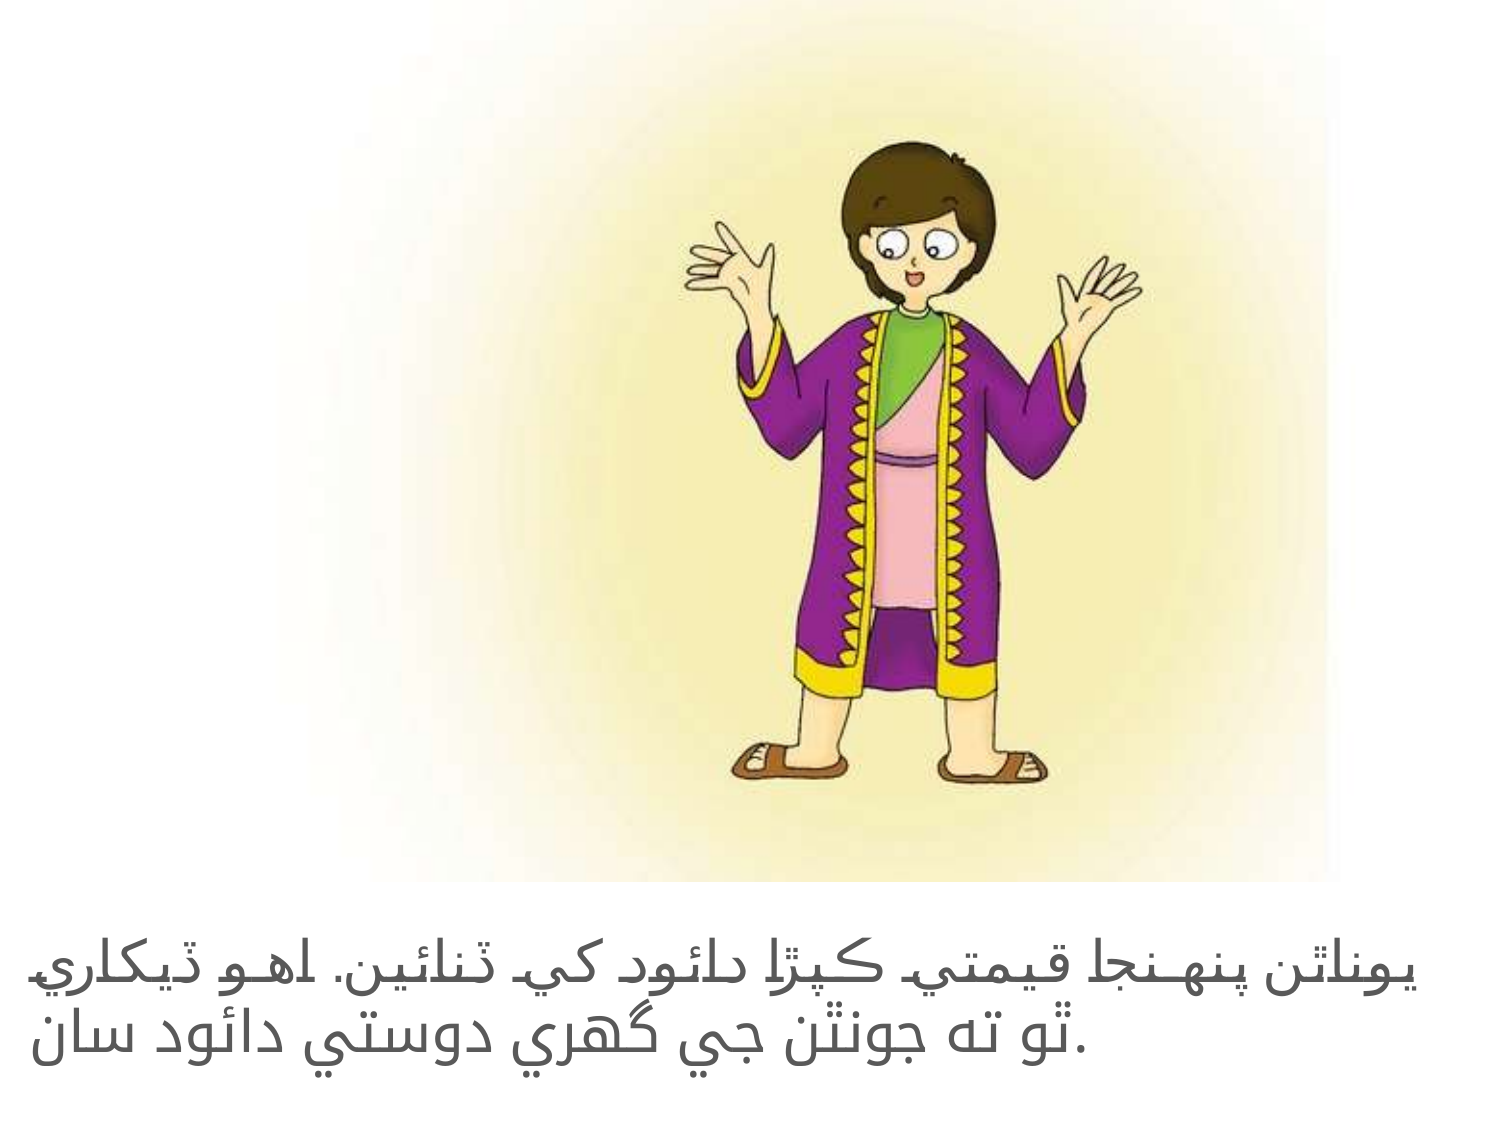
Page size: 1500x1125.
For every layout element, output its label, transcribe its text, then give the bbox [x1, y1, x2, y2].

text_box يوناٿن پنهنجا قيمتي ڪپڙا دائود کي ڏنائين. اهو ڏيکاري ٿو ته جونٿن جي گهري دوستي دائود سان. [14, 916, 1436, 1072]
picture [125, 0, 1375, 882]
